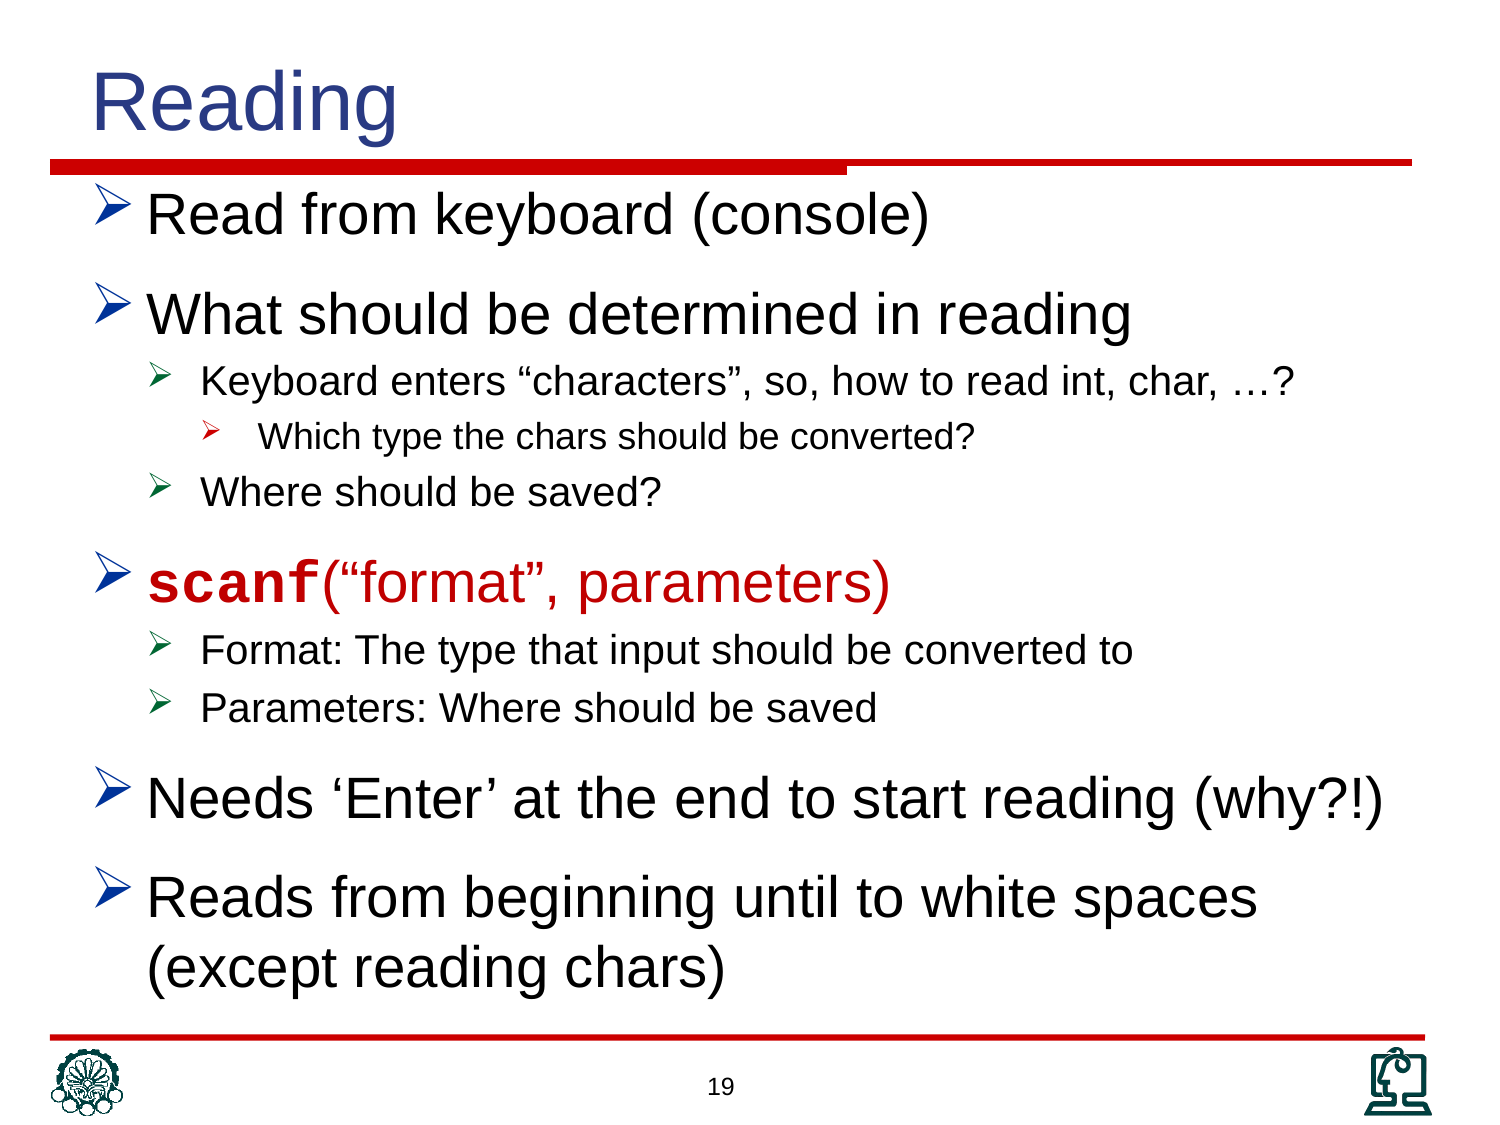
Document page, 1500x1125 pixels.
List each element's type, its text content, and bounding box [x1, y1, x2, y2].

slide_number 19 [649, 1062, 751, 1103]
list Read from keyboard (console) What should be determined in reading Keyboard enters “characters”, so, how to read int, char, …? Which type the chars should be converted? Where should be saved? scanf(“format”, parameters) Format: The type that input should be converted to Parameters: Where should be saved Needs ‘Enter’ at the end to start reading (why?!) Reads from beginning until to white spaces (except reading chars) [75, 169, 1475, 1025]
title Reading [75, 24, 1425, 155]
picture [1362, 1045, 1438, 1119]
picture [50, 1047, 125, 1118]
